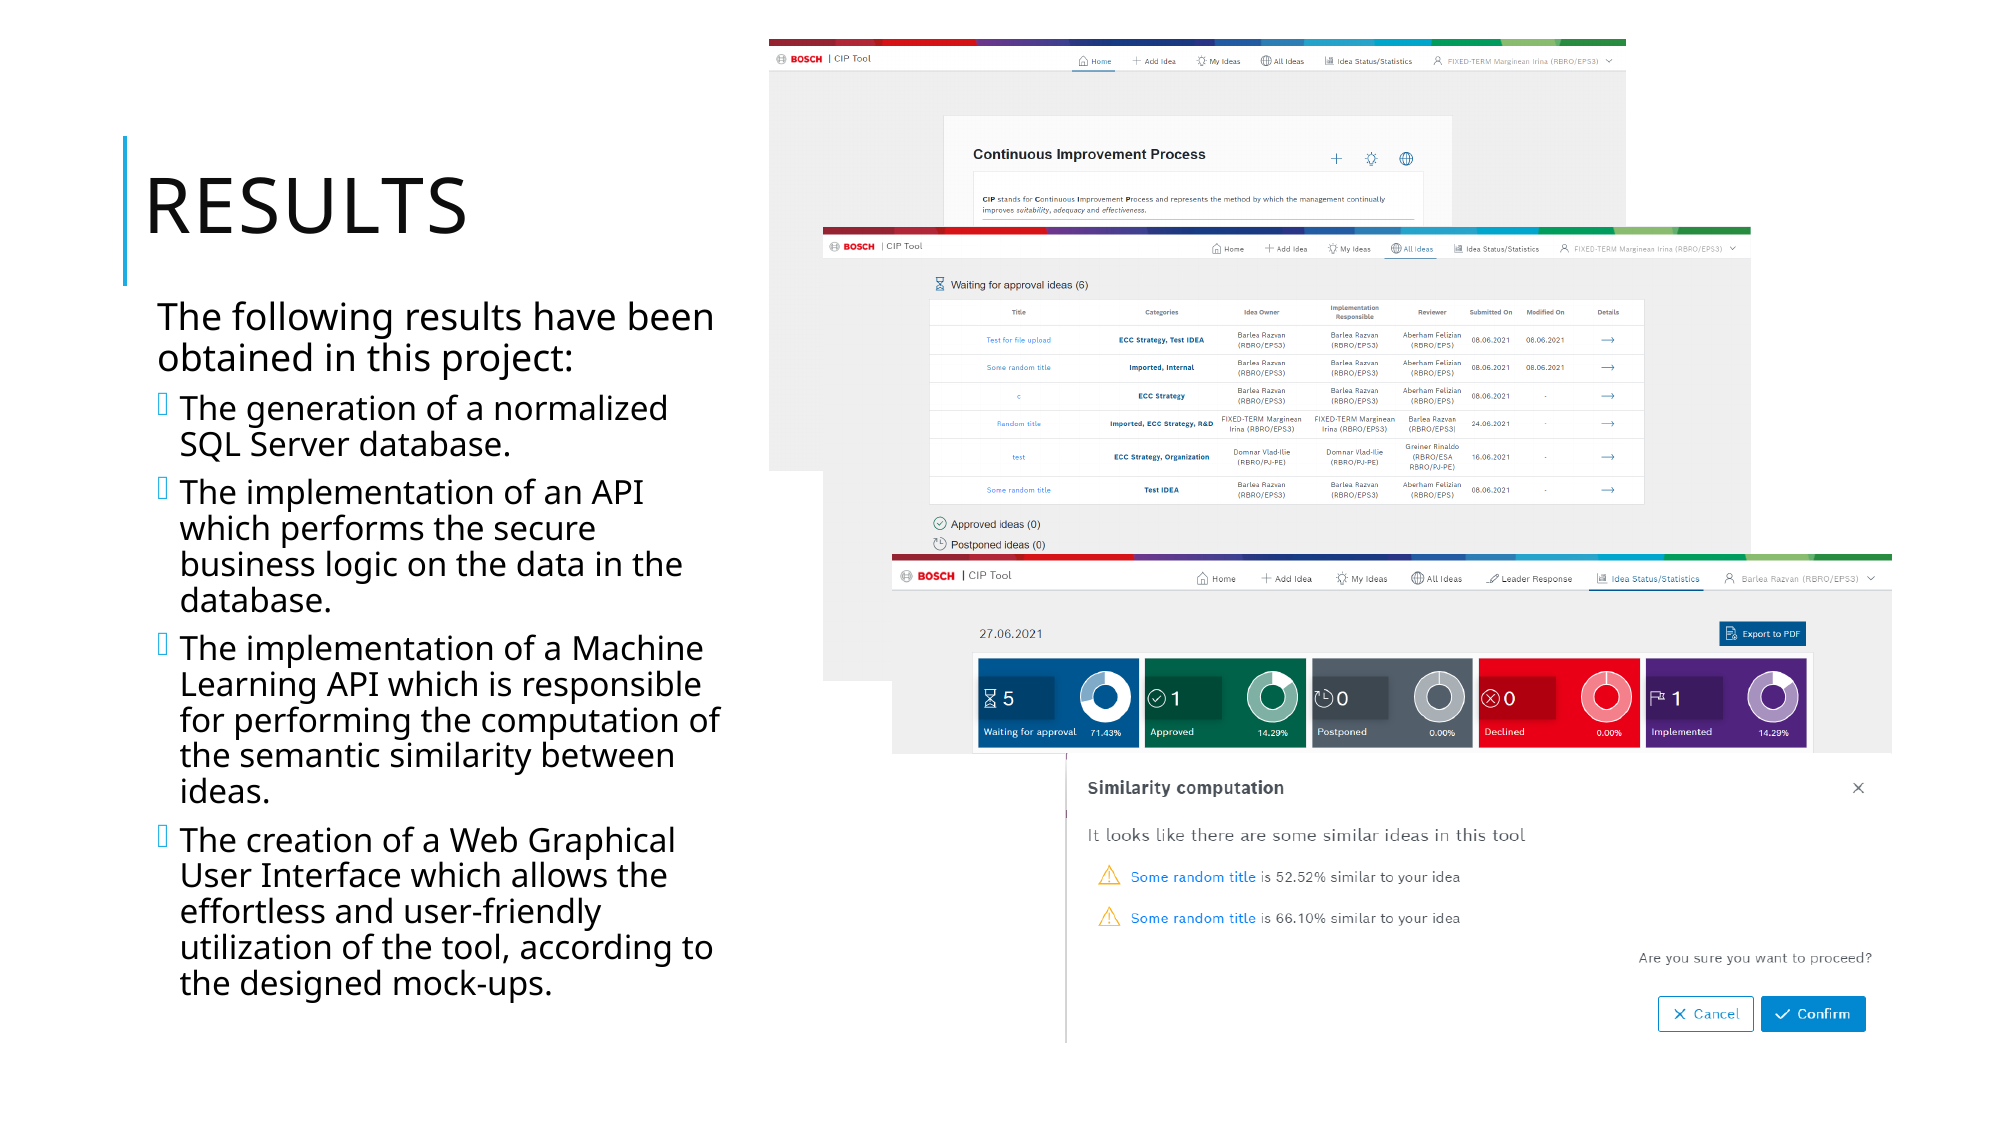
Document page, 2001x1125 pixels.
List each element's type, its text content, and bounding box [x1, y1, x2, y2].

picture [769, 39, 1892, 1044]
title results [128, 133, 762, 291]
text_box The following results have been obtained in this project: The generation of a normalized SQL Server database. The implementation of an API which performs the secure business logic on the data in the database. The implementation of a Machine Learning API which is responsible for performing the computation of the semantic similarity between ideas. The creation of a Web Graphical User Interface which allows the effortless and user-friendly utilization of the tool, according to the designed mock-ups. [128, 290, 734, 1044]
